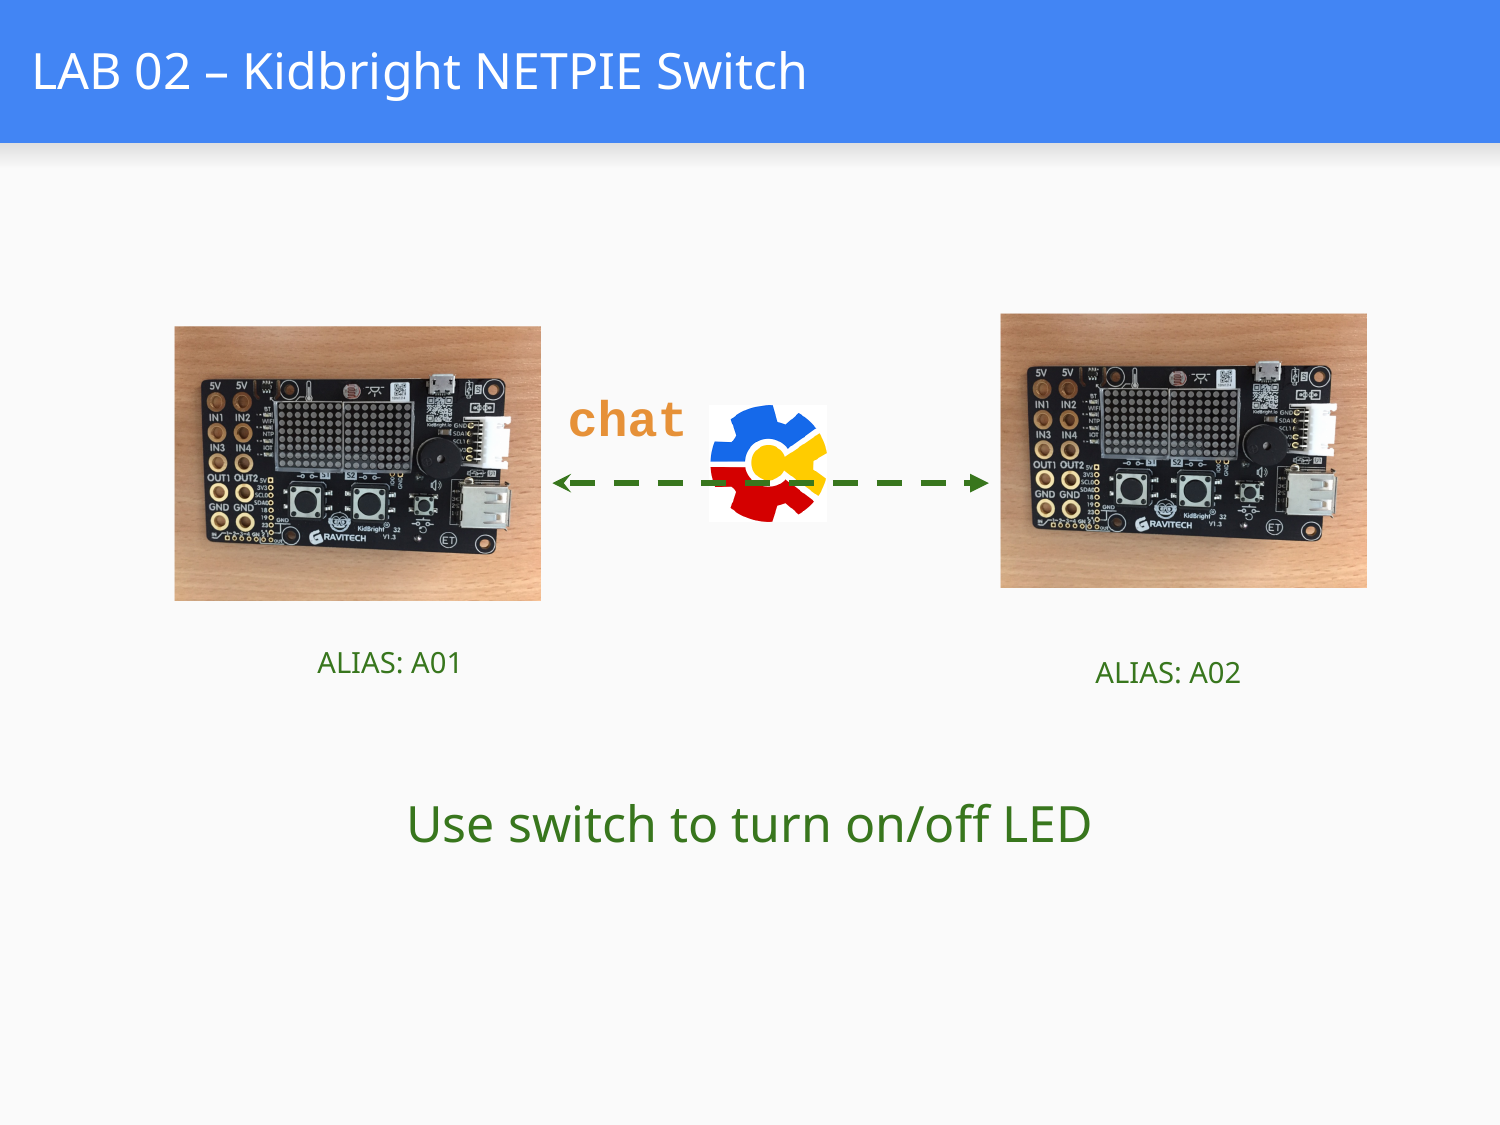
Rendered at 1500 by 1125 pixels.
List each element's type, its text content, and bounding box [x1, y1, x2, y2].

picture [709, 484, 828, 522]
text_box ALIAS: A02 [1080, 642, 1257, 697]
picture [1000, 313, 1367, 589]
picture [709, 405, 828, 482]
text_box Use switch to turn on/off LED [58, 706, 1442, 929]
picture [174, 326, 541, 602]
text_box ALIAS: A01 [302, 631, 479, 687]
title LAB 02 – Kidbright NETPIE Switch [16, 3, 1464, 136]
text_box chat [552, 371, 795, 471]
